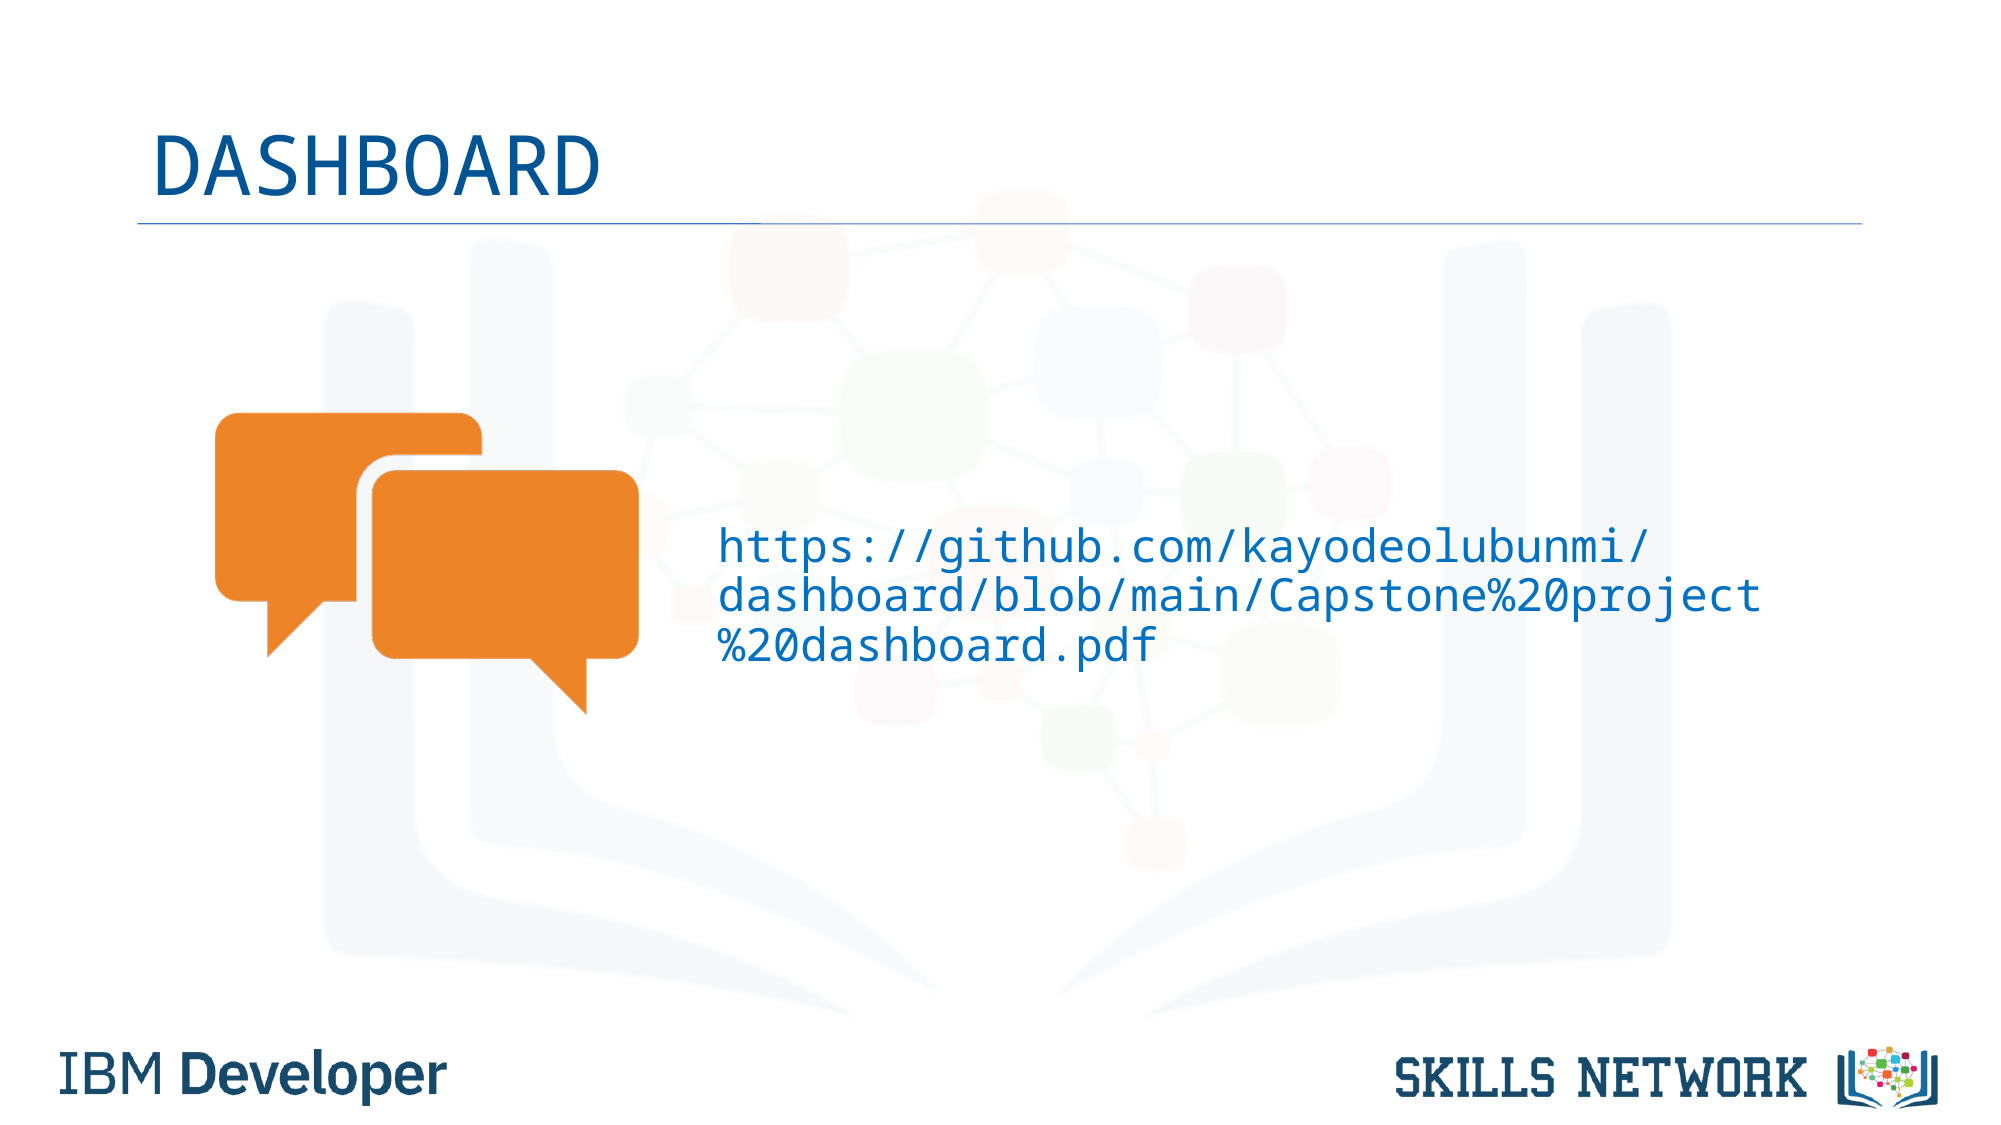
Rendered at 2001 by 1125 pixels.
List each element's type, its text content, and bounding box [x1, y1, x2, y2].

picture [1390, 1045, 1945, 1111]
picture [55, 1045, 459, 1108]
list https://github.com/kayodeolubunmi/dashboard/blob/main/Capstone%20project%20dashboard.pdf [702, 515, 1863, 937]
title DASHBOARD [137, 59, 1863, 278]
picture [176, 311, 678, 813]
